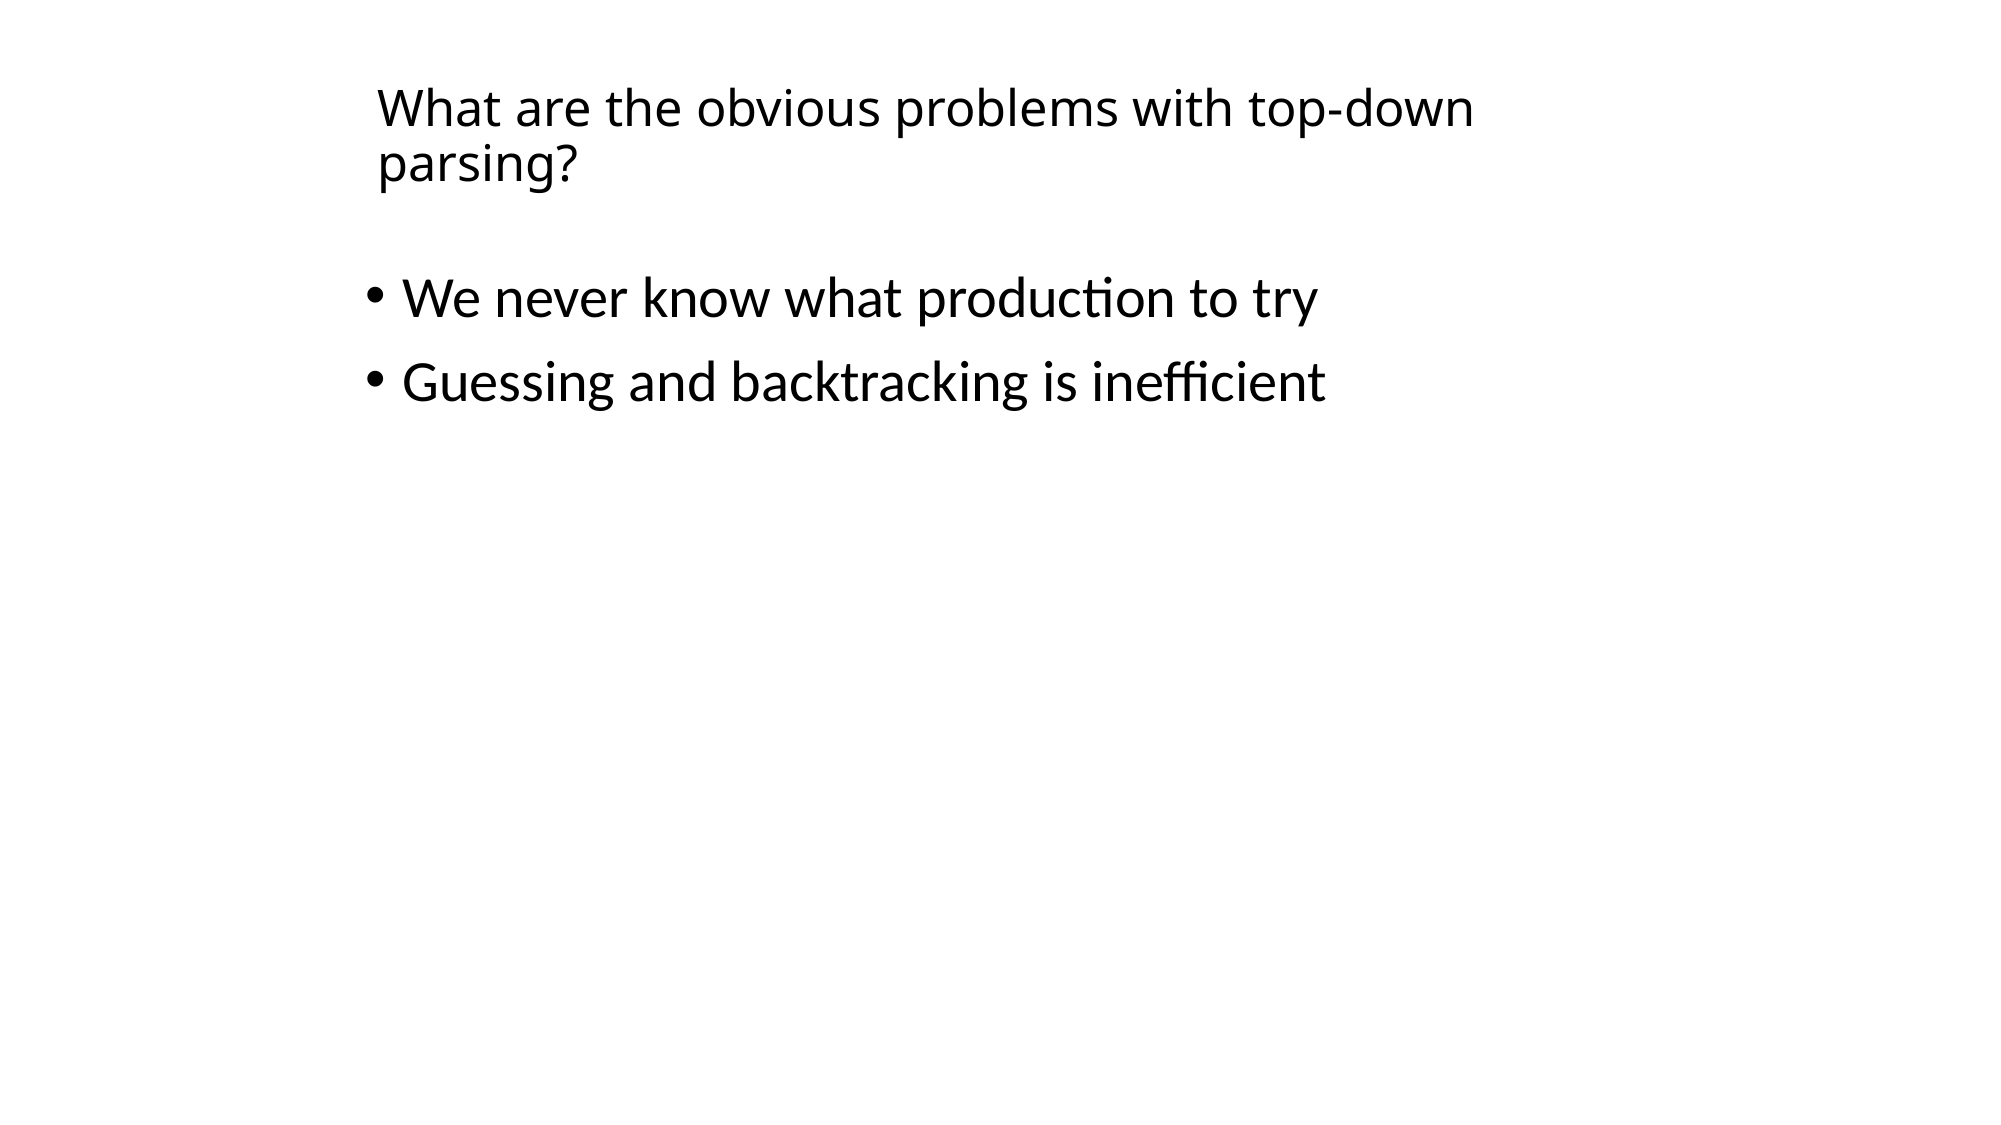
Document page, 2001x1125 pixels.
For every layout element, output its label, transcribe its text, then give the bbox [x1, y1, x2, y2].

title What are the obvious problems with top-down parsing? [362, 75, 1638, 200]
list We never know what production to try Guessing and backtracking is inefficient [350, 259, 1650, 1060]
